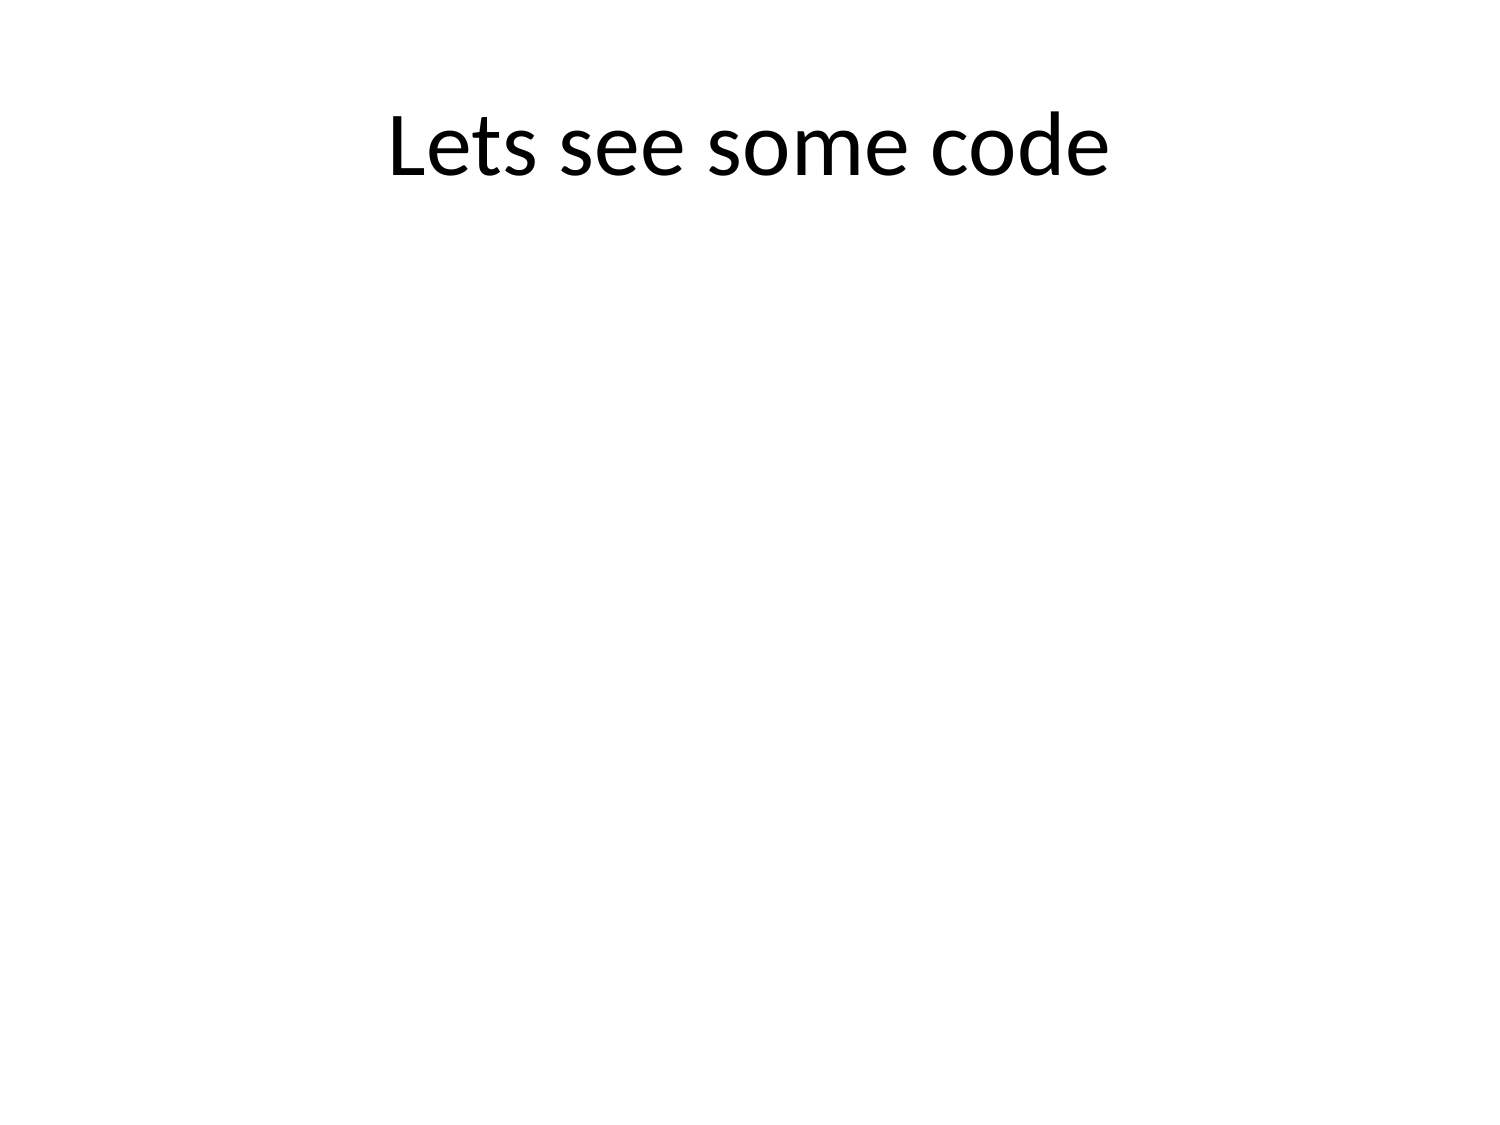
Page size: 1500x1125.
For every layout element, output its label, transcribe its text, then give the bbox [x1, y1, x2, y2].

title Lets see some code [75, 45, 1425, 233]
